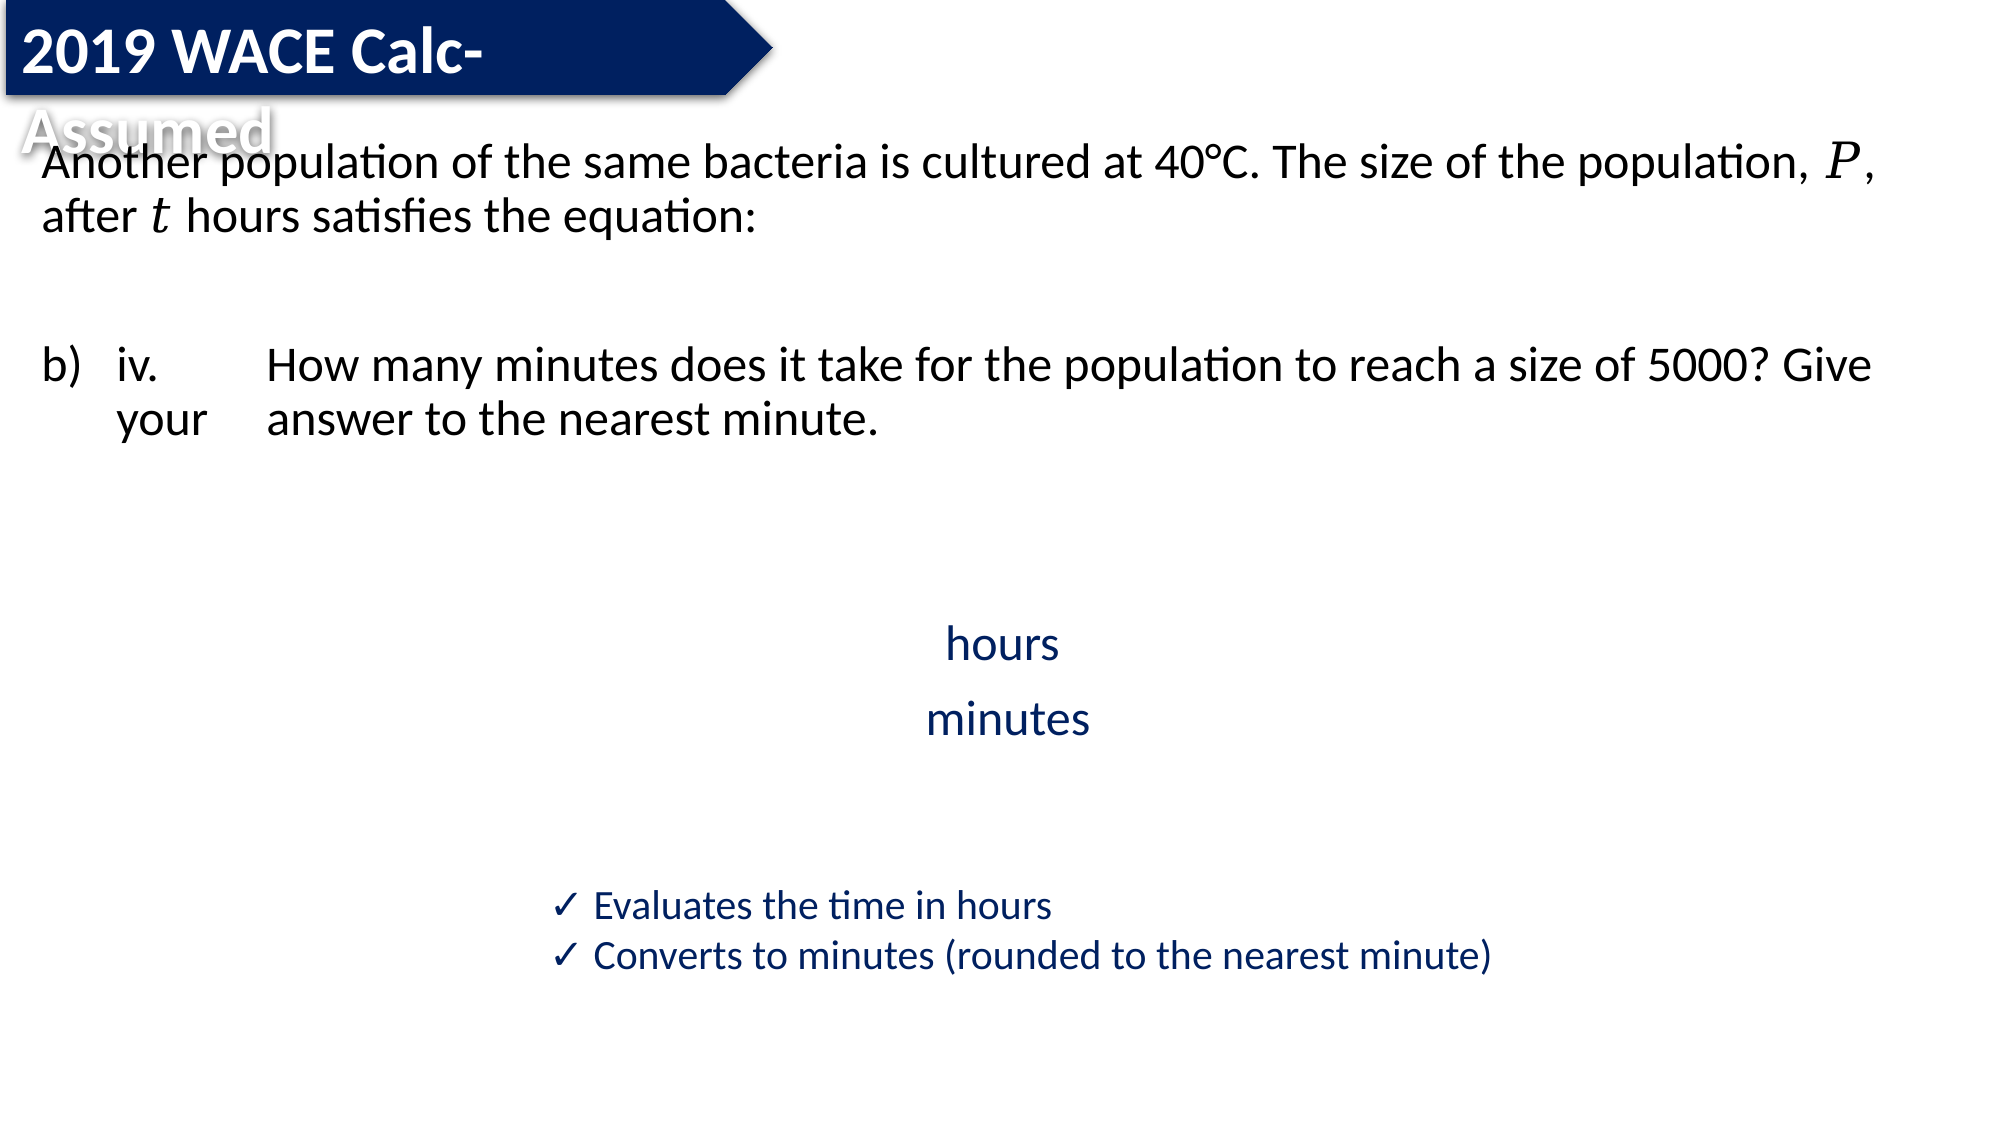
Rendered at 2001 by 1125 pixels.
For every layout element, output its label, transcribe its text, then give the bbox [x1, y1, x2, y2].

text_box ✓ Evaluates the time in hours ✓ Converts to minutes (rounded to the nearest minute) [534, 870, 2000, 1036]
text_box 2019 WACE Calc-Assumed [6, 0, 773, 95]
list [26, 127, 1979, 1099]
